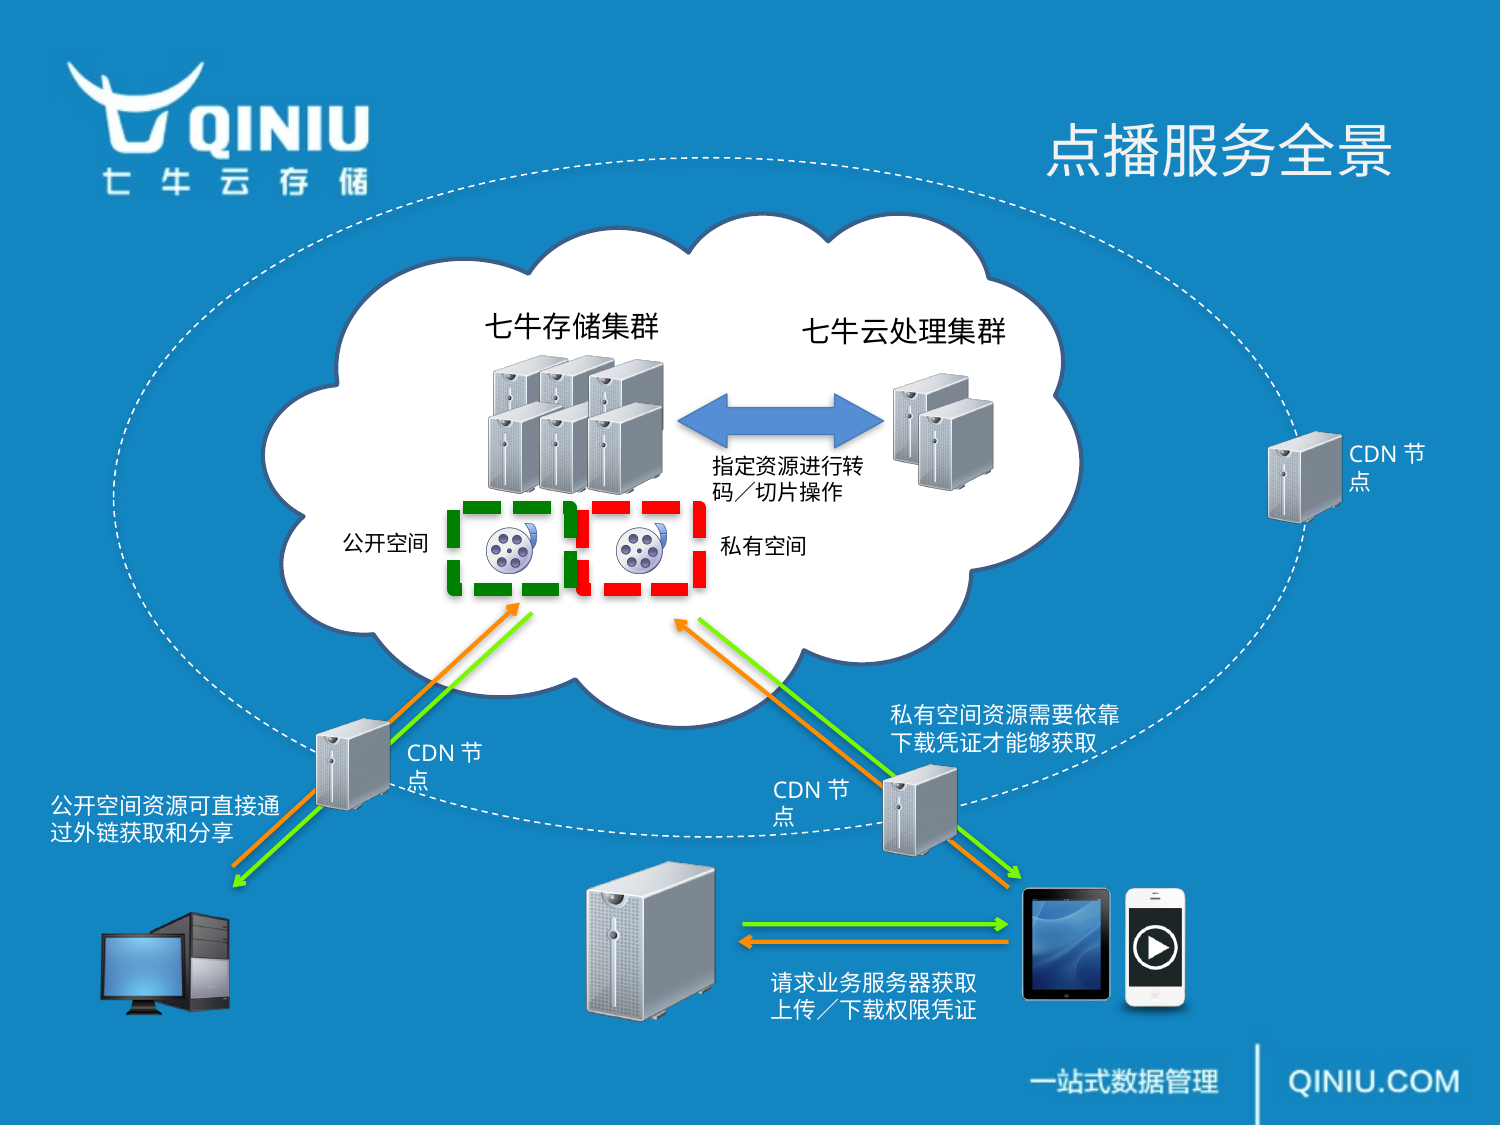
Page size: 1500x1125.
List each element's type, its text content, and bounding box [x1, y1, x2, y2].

text_box 请求业务服务器获取 上传／下载权限凭证 [755, 918, 1028, 1073]
text_box CDN节点 [757, 755, 887, 851]
text_box [112, 156, 1304, 838]
text_box CDN节点 [1333, 419, 1463, 515]
text_box [739, 934, 755, 949]
text_box CDN节点 [402, 718, 520, 814]
text_box 公开空间资源可直接通过外链获取和分享 [35, 741, 309, 896]
text_box 私有空间资源需要依靠下载凭证才能够获取 [995, 737, 1149, 805]
text_box 点播服务全景 [553, 67, 1410, 196]
picture [0, 0, 1500, 1125]
